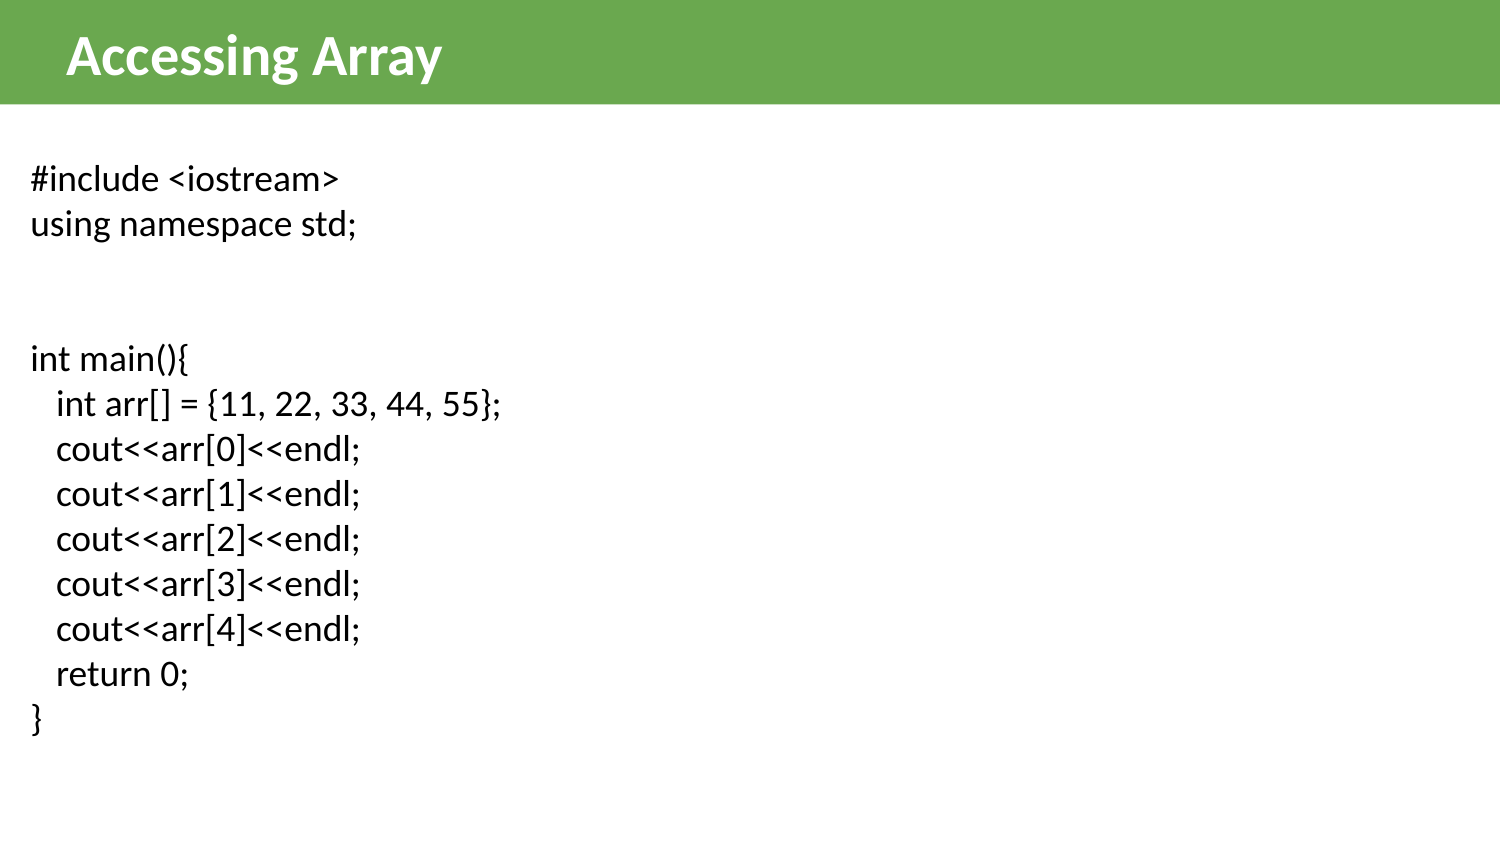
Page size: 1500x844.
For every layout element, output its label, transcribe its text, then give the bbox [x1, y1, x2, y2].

text_box Accessing Array [63, 15, 1203, 80]
text_box #include <iostream> using namespace std; int main(){ int arr[] = {11, 22, 33, 44, 55}; cout<<arr[0]<<endl; cout<<arr[1]<<endl; cout<<arr[2]<<endl; cout<<arr[3]<<endl; cout<<arr[4]<<endl; return 0; } [15, 138, 1484, 794]
